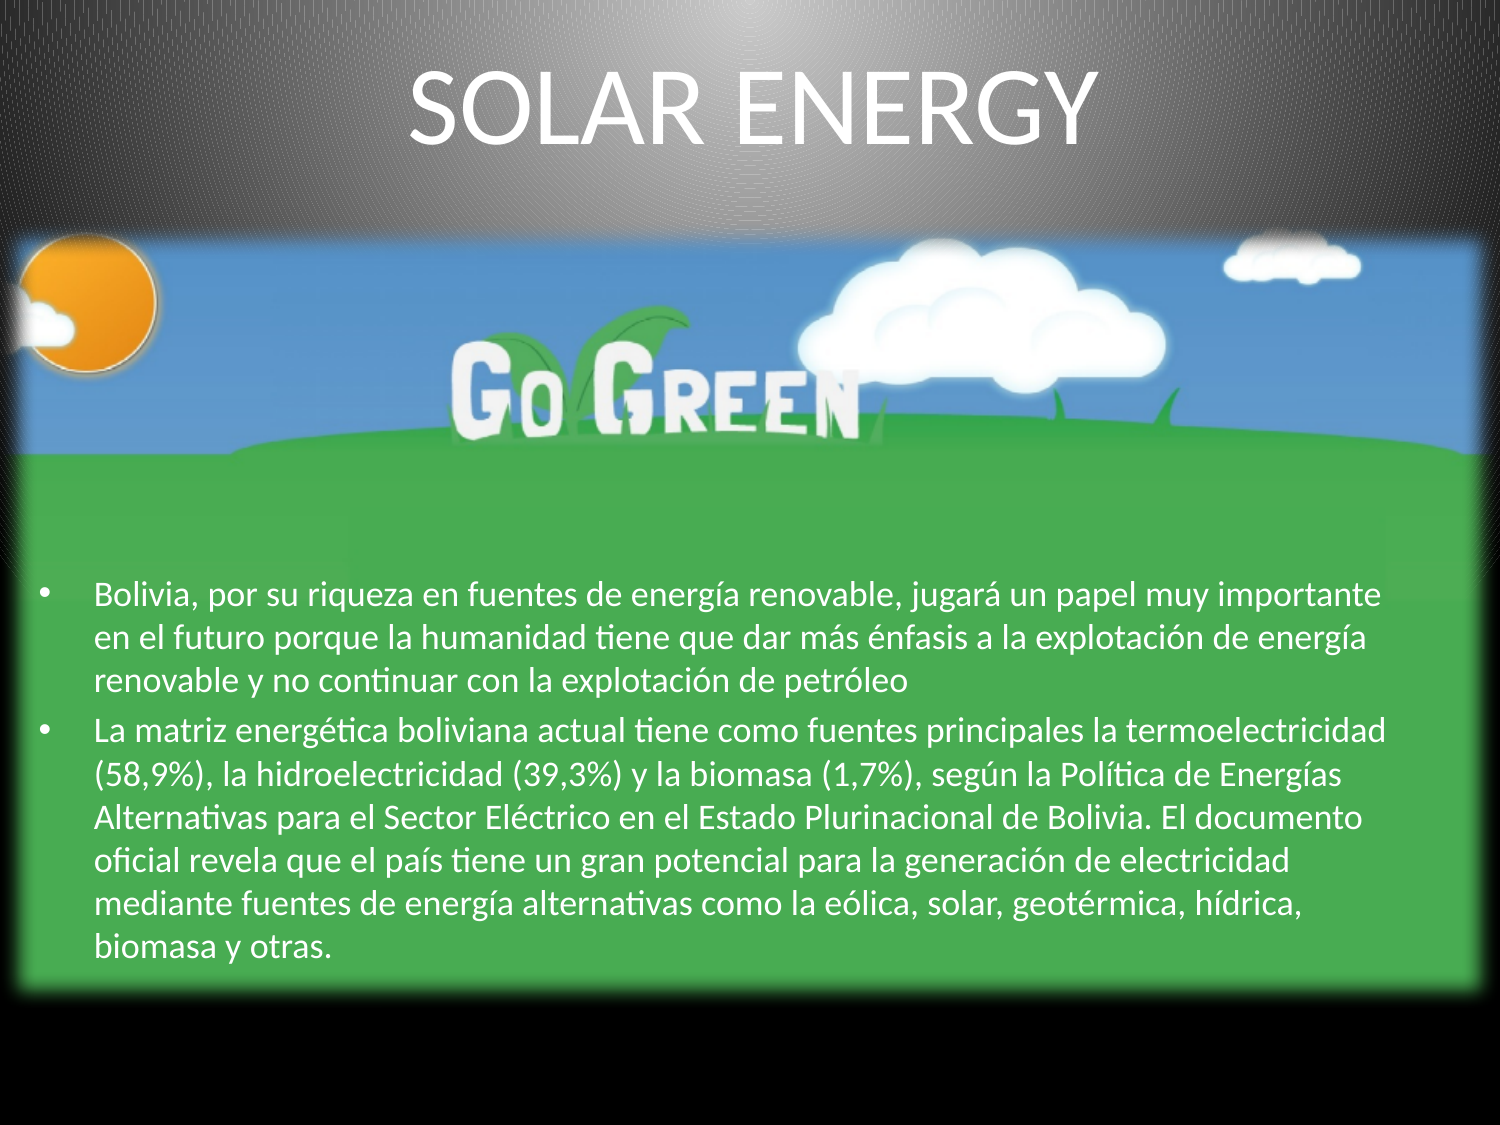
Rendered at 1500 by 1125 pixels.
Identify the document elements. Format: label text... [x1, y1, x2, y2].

picture [0, 223, 1500, 1012]
title SOLAR ENERGY [82, 0, 1425, 200]
